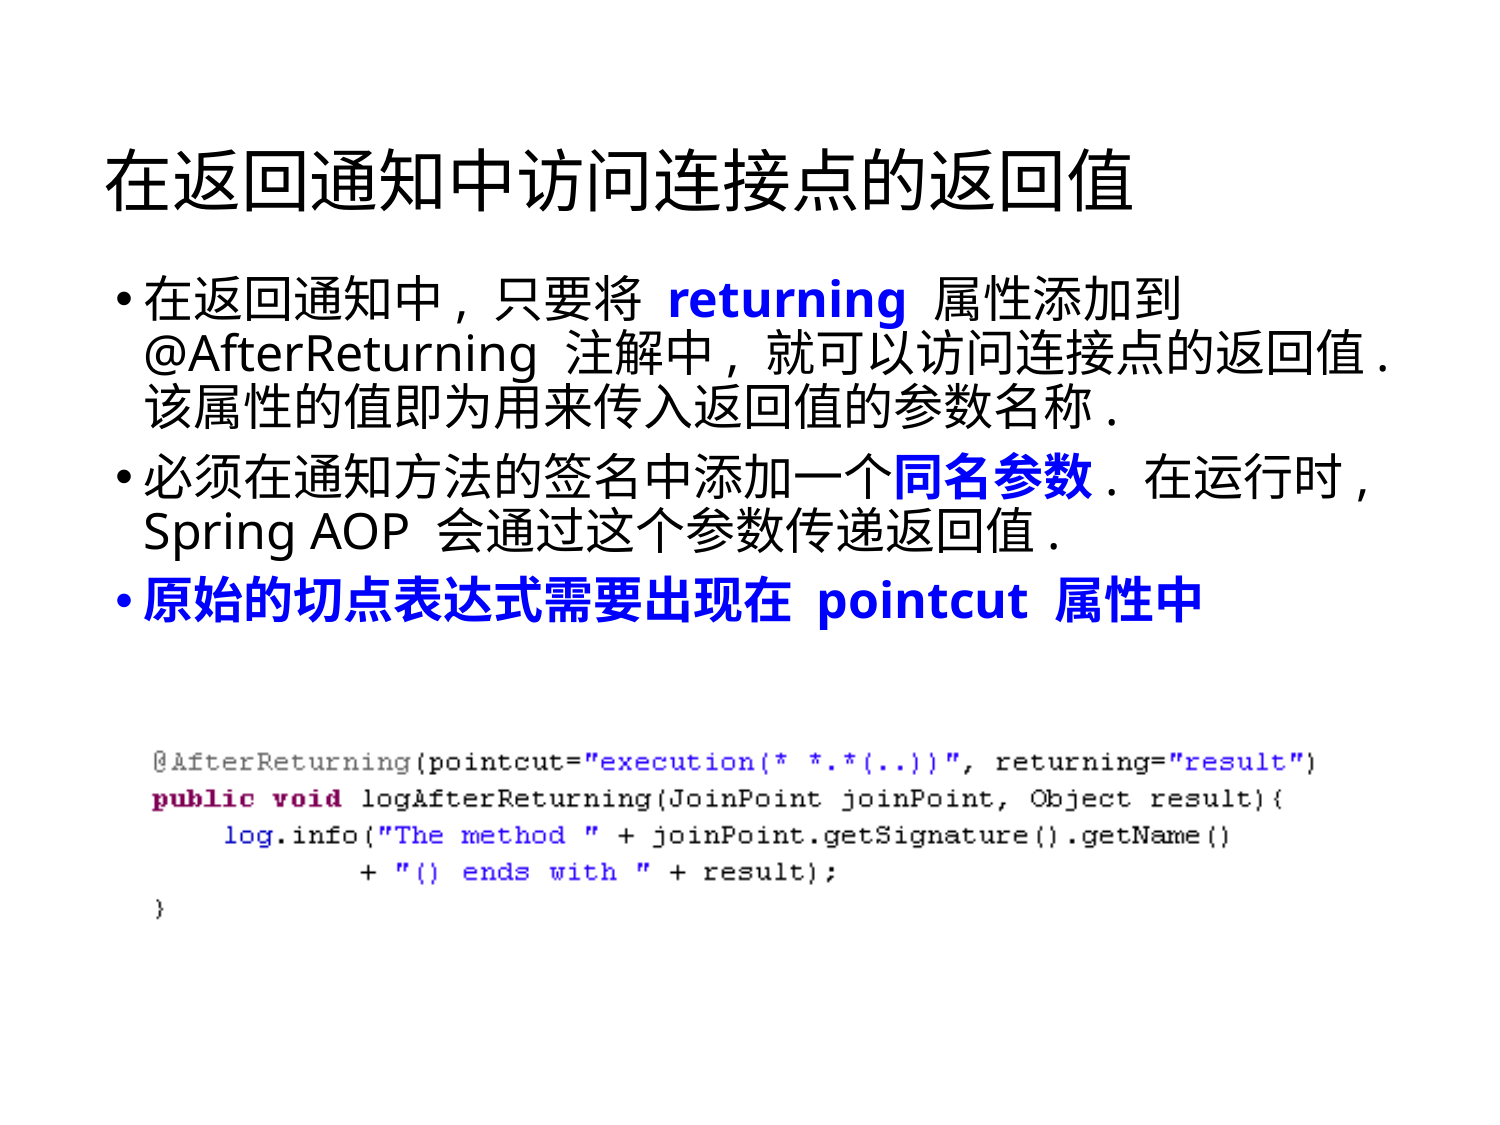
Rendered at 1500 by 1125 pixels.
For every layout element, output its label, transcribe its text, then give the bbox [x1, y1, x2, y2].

title 在返回通知中访问连接点的返回值 [88, 114, 1439, 255]
list 在返回通知中, 只要将 returning 属性添加到 @AfterReturning 注解中, 就可以访问连接点的返回值. 该属性的值即为用来传入返回值的参数名称. 必须在通知方法的签名中添加一个同名参数. 在运行时, Spring AOP 会通过这个参数传递返回值. 原始的切点表达式需要出现在 pointcut 属性中 [100, 267, 1412, 689]
picture [140, 734, 1335, 941]
